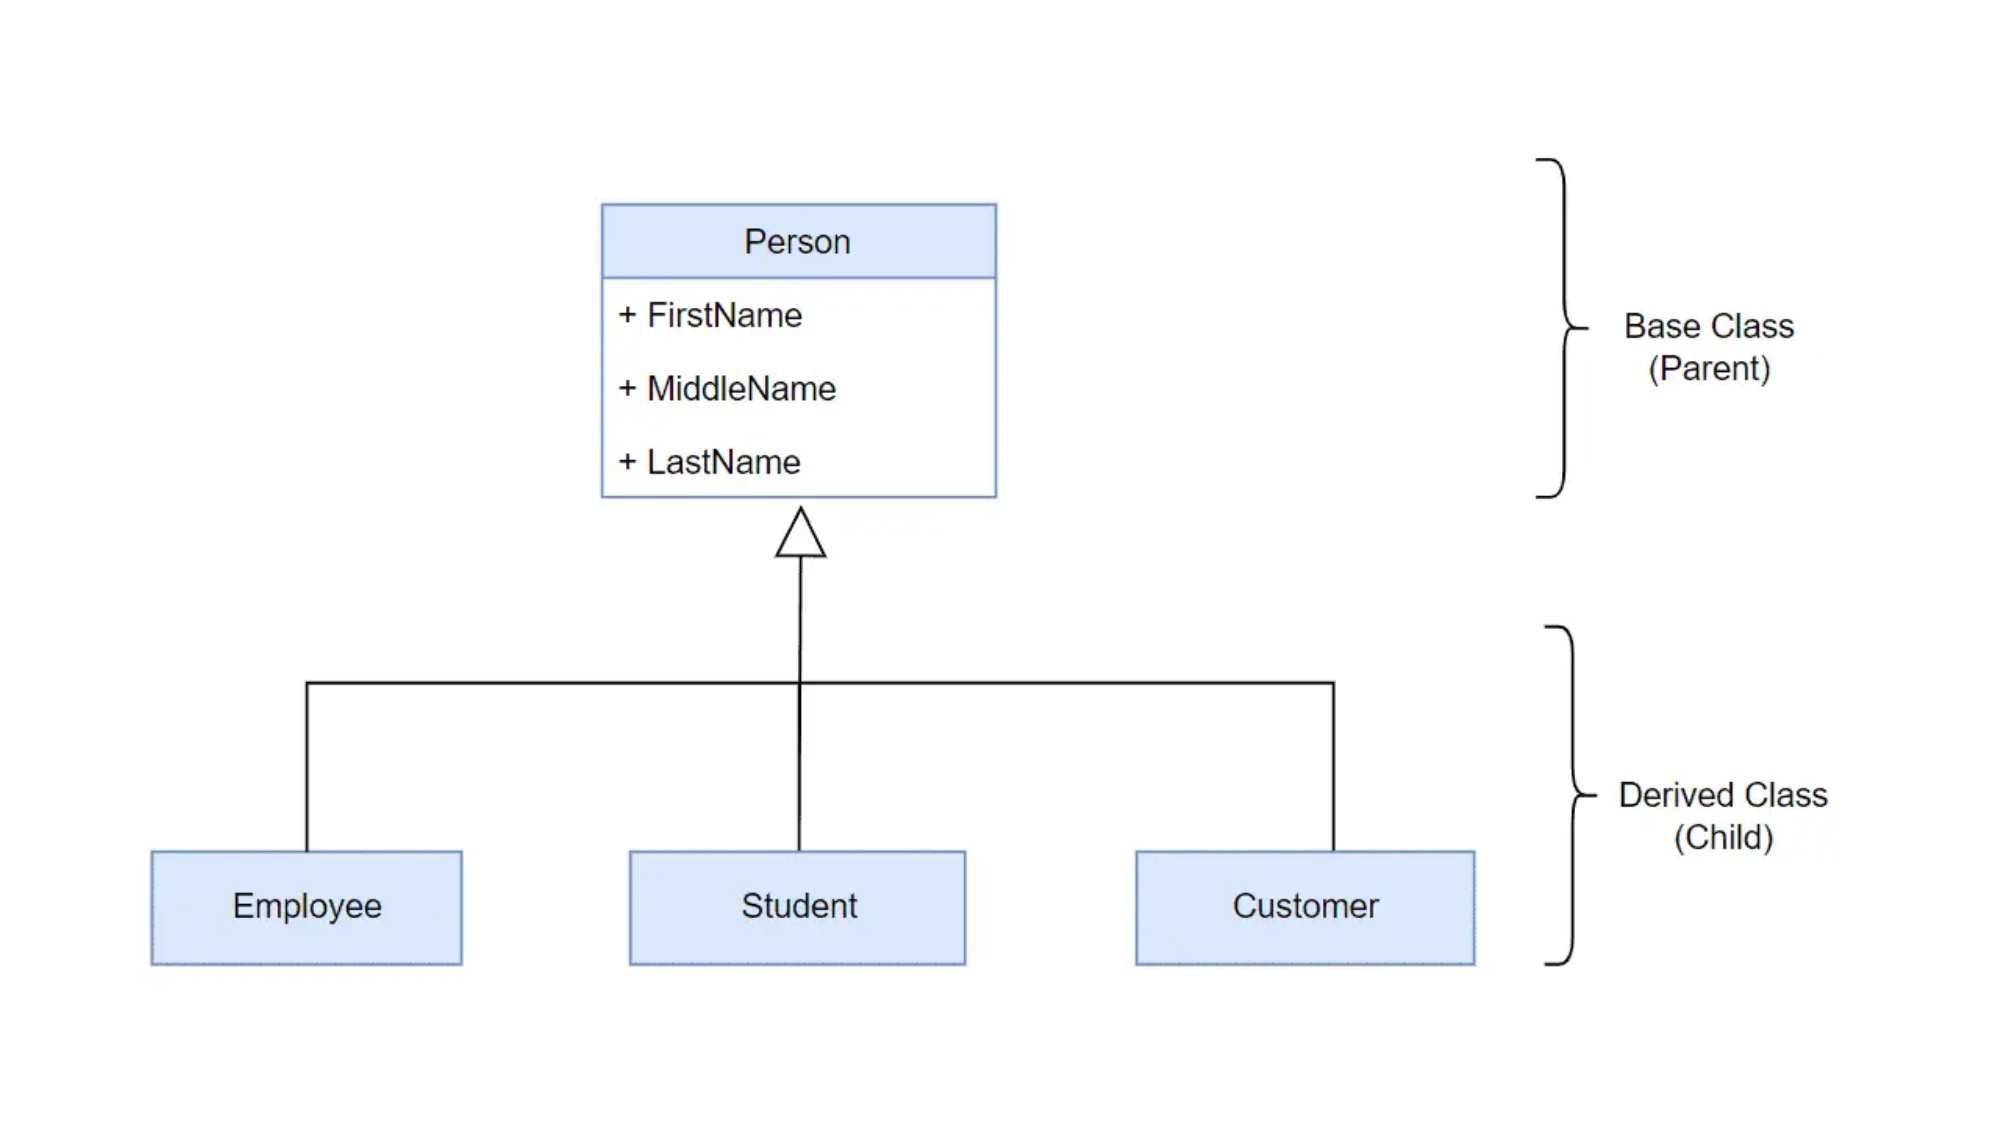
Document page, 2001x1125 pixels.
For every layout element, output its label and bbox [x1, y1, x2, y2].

picture [139, 135, 1861, 990]
